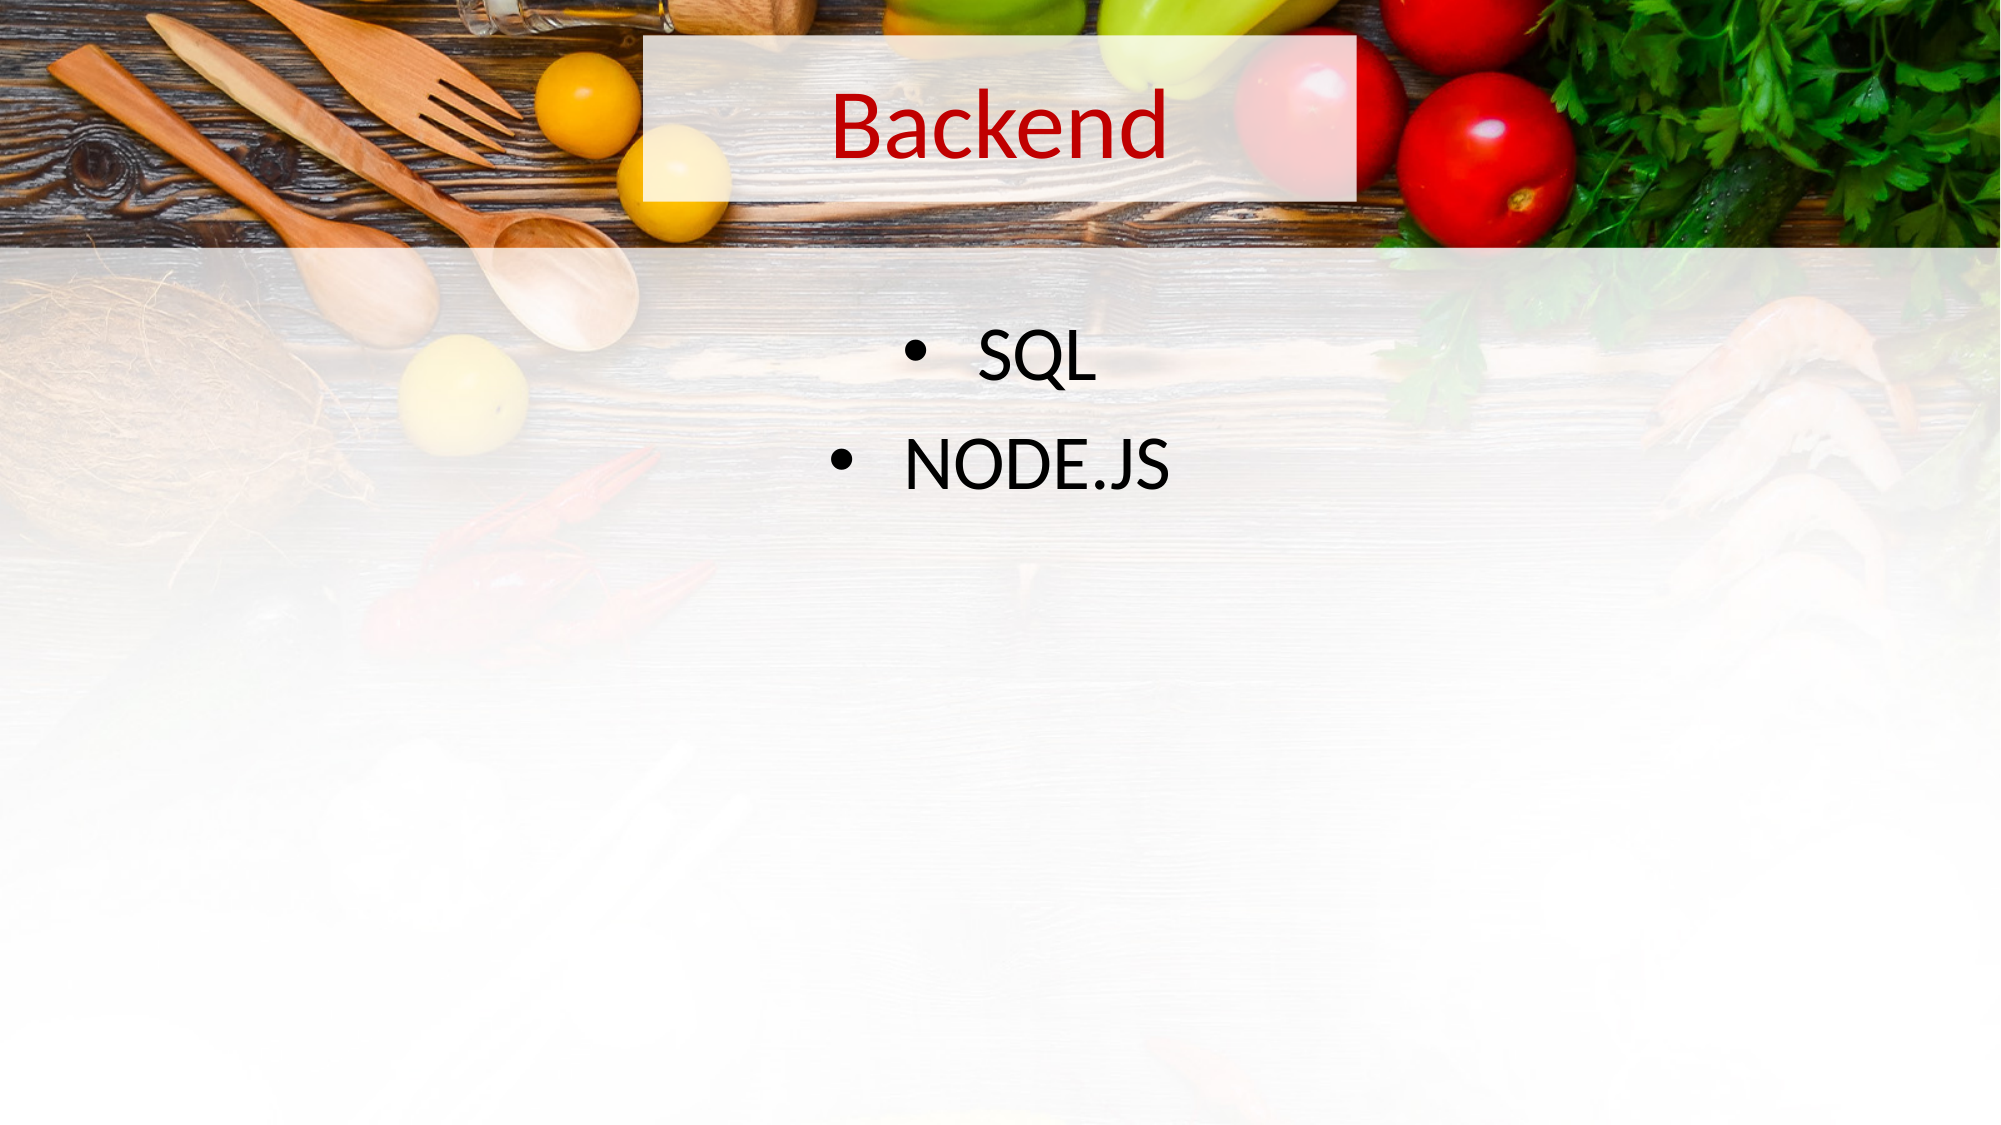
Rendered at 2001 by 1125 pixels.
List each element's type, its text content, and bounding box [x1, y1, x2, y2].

picture [0, 0, 2001, 1125]
title Backend [98, 35, 1902, 203]
list SQL NODE.JS [98, 295, 1902, 1031]
